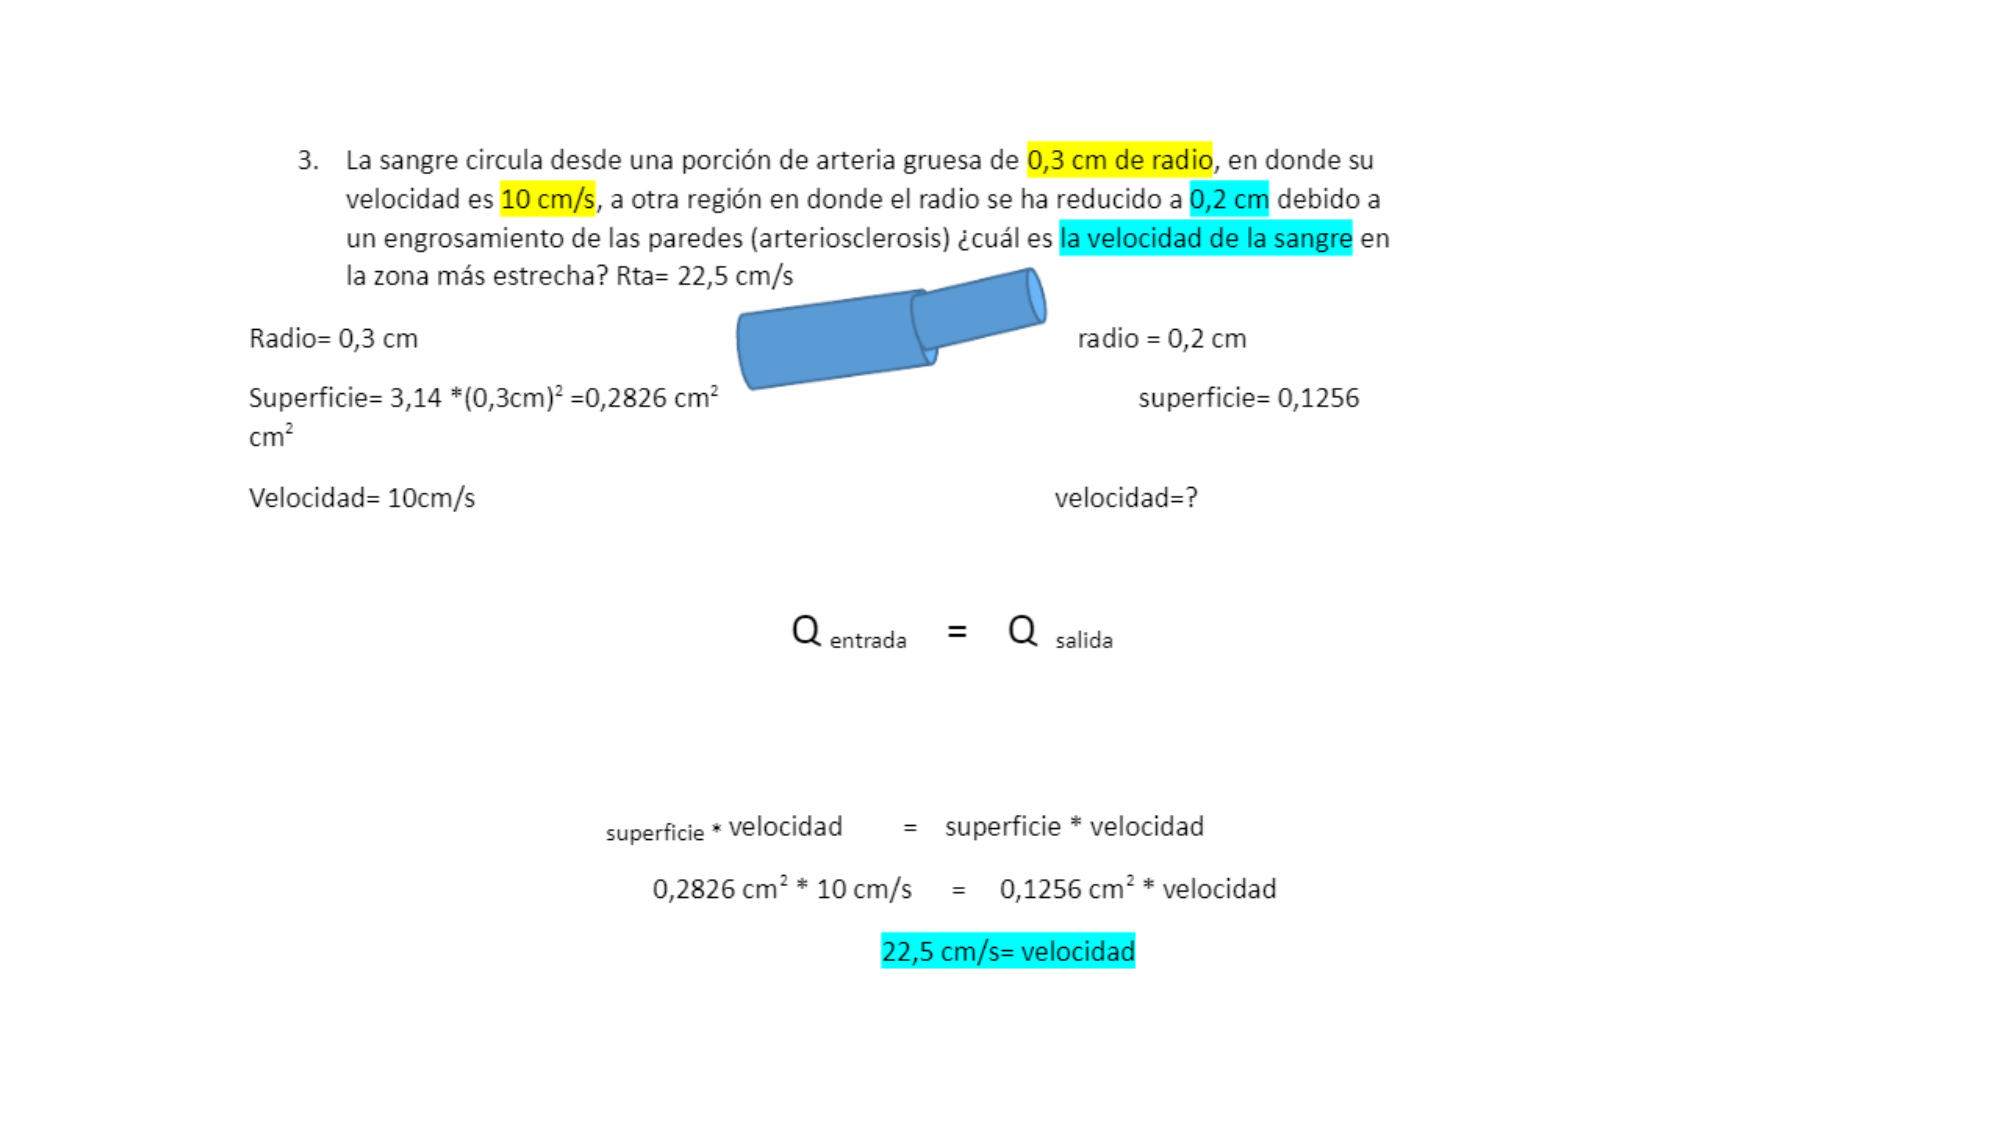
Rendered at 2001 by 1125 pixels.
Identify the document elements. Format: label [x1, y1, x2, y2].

picture [171, 99, 1505, 1033]
